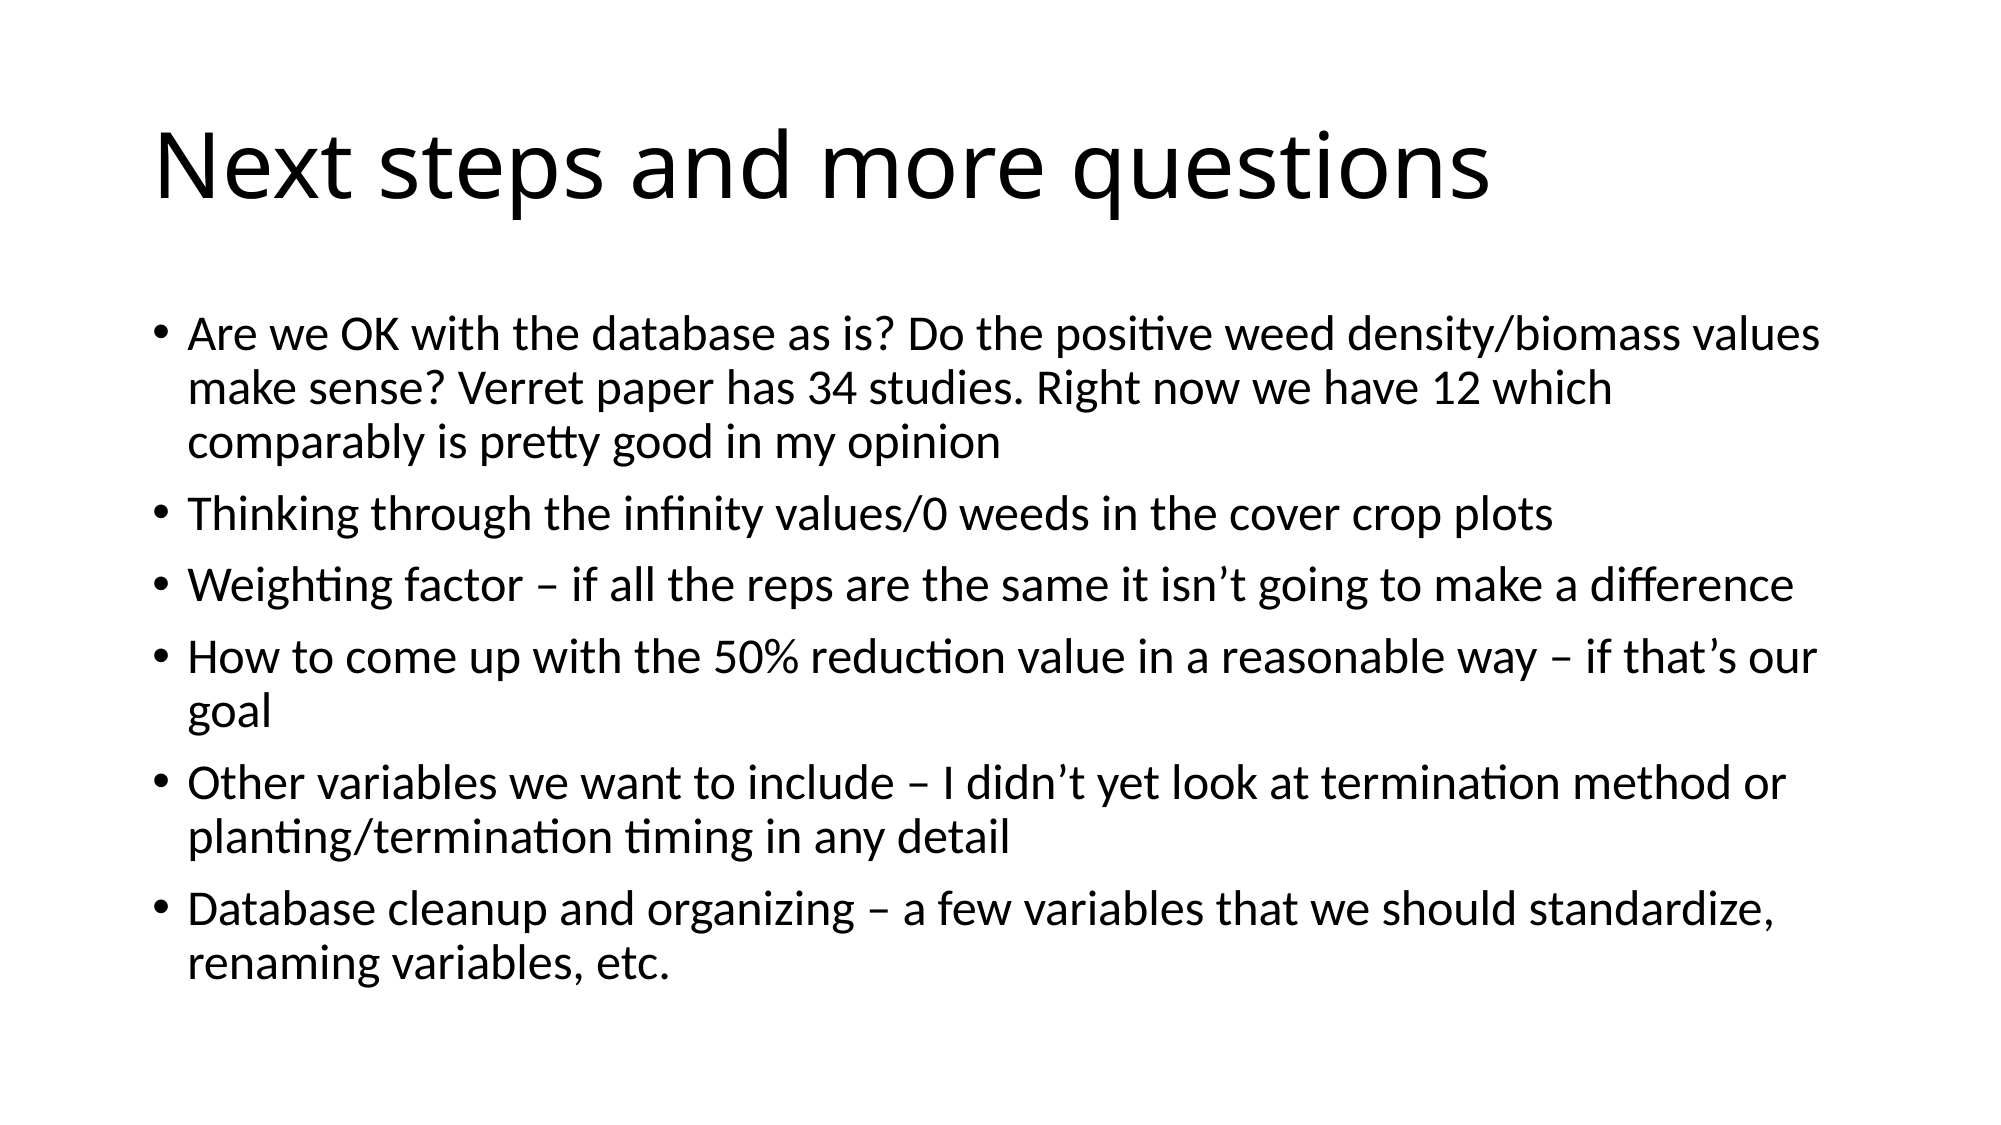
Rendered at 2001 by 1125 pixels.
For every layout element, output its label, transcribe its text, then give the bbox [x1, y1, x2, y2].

title Next steps and more questions [137, 59, 1863, 278]
list Are we OK with the database as is? Do the positive weed density/biomass values make sense? Verret paper has 34 studies. Right now we have 12 which comparably is pretty good in my opinion Thinking through the infinity values/0 weeds in the cover crop plots Weighting factor – if all the reps are the same it isn’t going to make a difference How to come up with the 50% reduction value in a reasonable way – if that’s our goal Other variables we want to include – I didn’t yet look at termination method or planting/termination timing in any detail Database cleanup and organizing – a few variables that we should standardize, renaming variables, etc. [137, 299, 1863, 1014]
